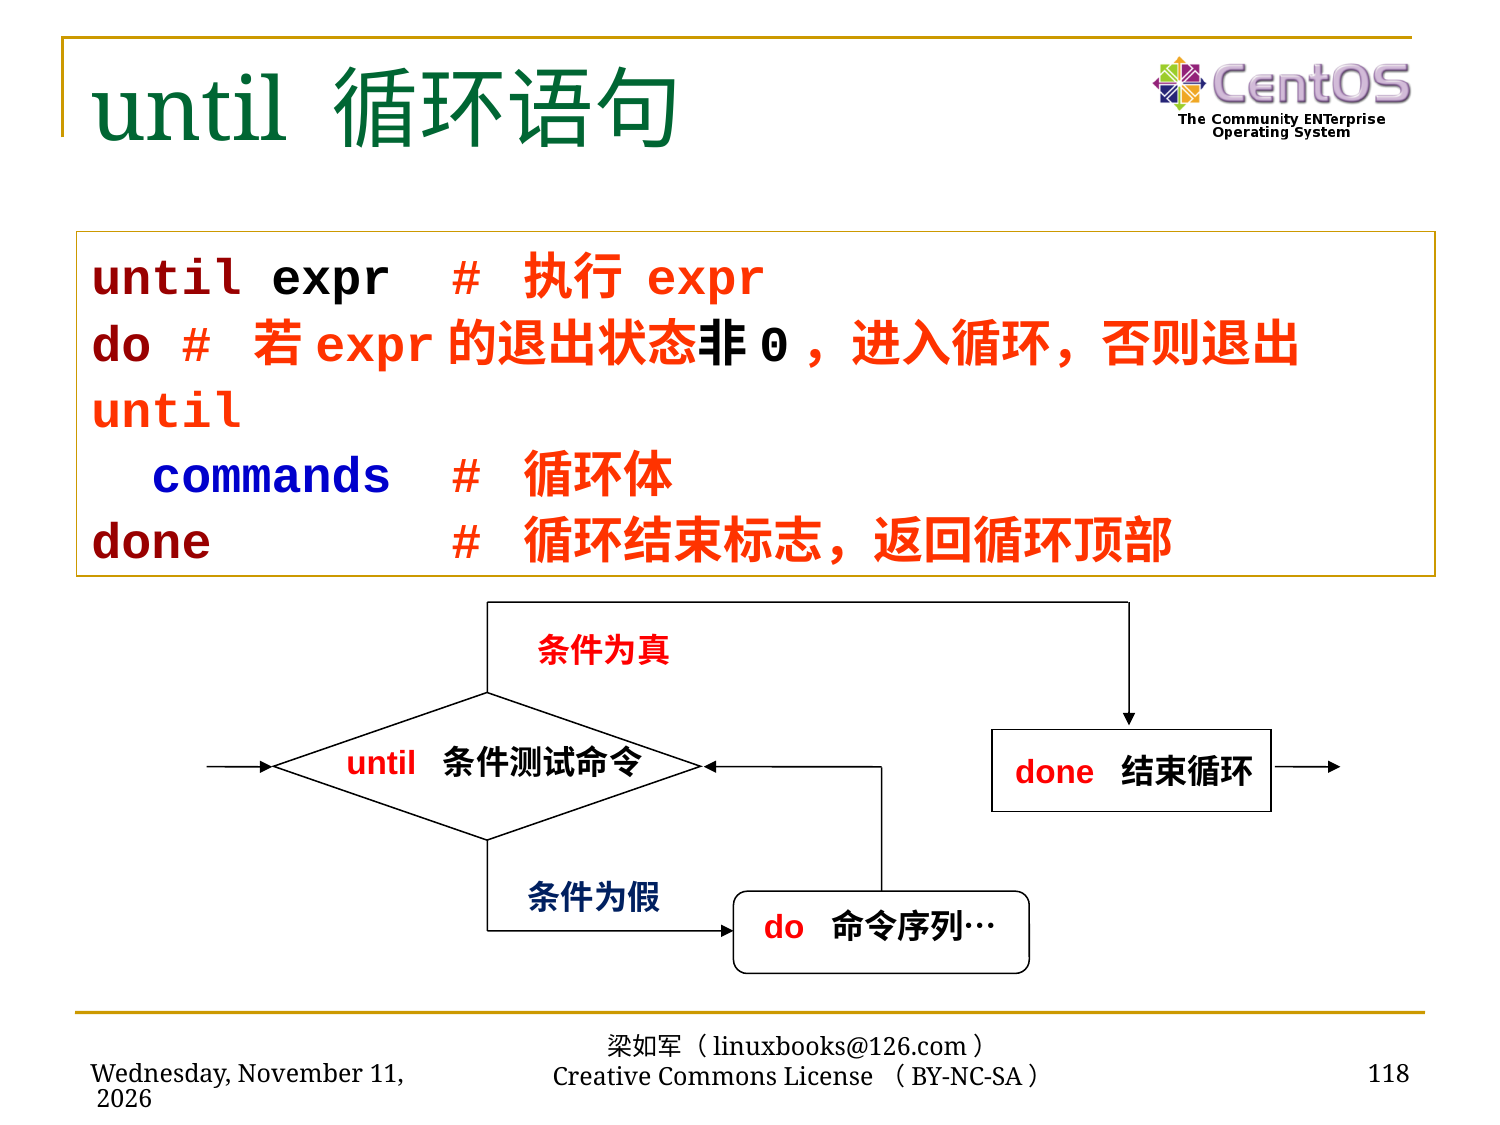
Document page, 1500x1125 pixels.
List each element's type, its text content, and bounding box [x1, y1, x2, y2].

text_box until expr # 执行 expr do # 若expr的退出状态非0，进入循环，否则退出until commands # 循环体 done # 循环结束标志，返回循环顶部 [76, 231, 1436, 577]
footer 梁如军（linuxbooks@126.com） Creative Commons License（BY-NC-SA） [359, 1022, 1247, 1099]
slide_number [74, 1023, 426, 1100]
title until 循环语句 [74, 45, 1426, 233]
slide_number 118 [1074, 1023, 1426, 1100]
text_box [206, 601, 1341, 974]
